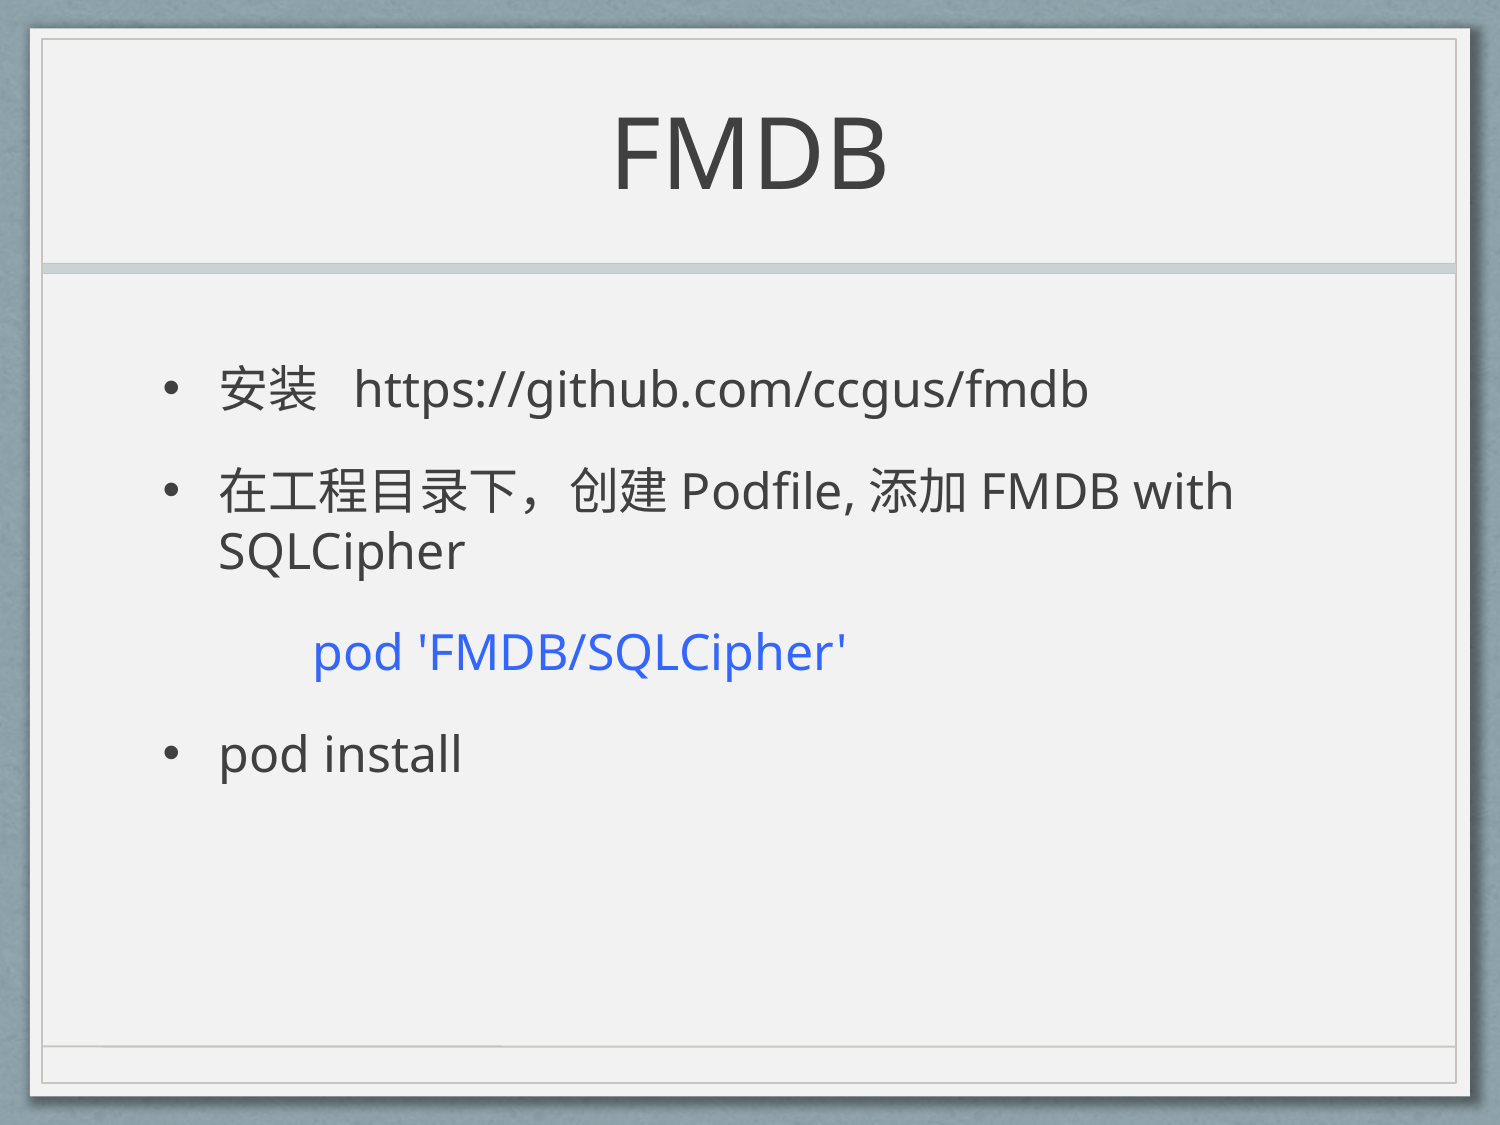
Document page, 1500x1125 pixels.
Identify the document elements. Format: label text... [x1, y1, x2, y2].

list 安装 https://github.com/ccgus/fmdb 在工程目录下，创建Podfile,添加FMDB with SQLCipher pod 'FMDB/SQLCipher' pod install [147, 350, 1353, 995]
title FMDB [147, 40, 1353, 260]
